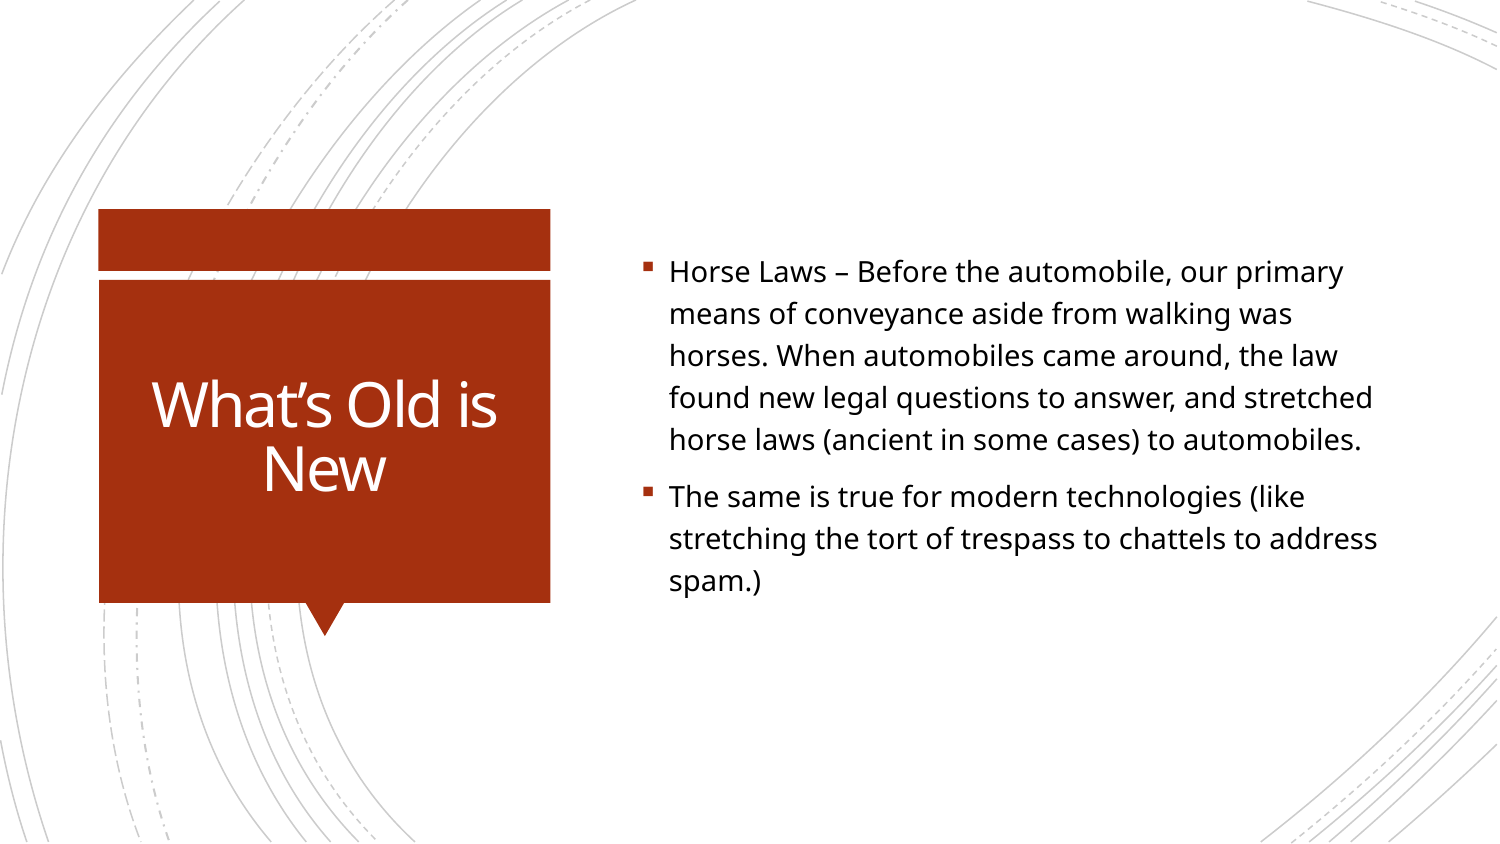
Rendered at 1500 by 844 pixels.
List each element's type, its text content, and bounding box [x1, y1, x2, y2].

list Horse Laws – Before the automobile, our primary means of conveyance aside from walking was horses. When automobiles came around, the law found new legal questions to answer, and stretched horse laws (ancient in some cases) to automobiles. The same is true for modern technologies (like stretching the tort of trespass to chattels to address spam.) [629, 98, 1403, 745]
title What’s Old is New [109, 289, 540, 592]
